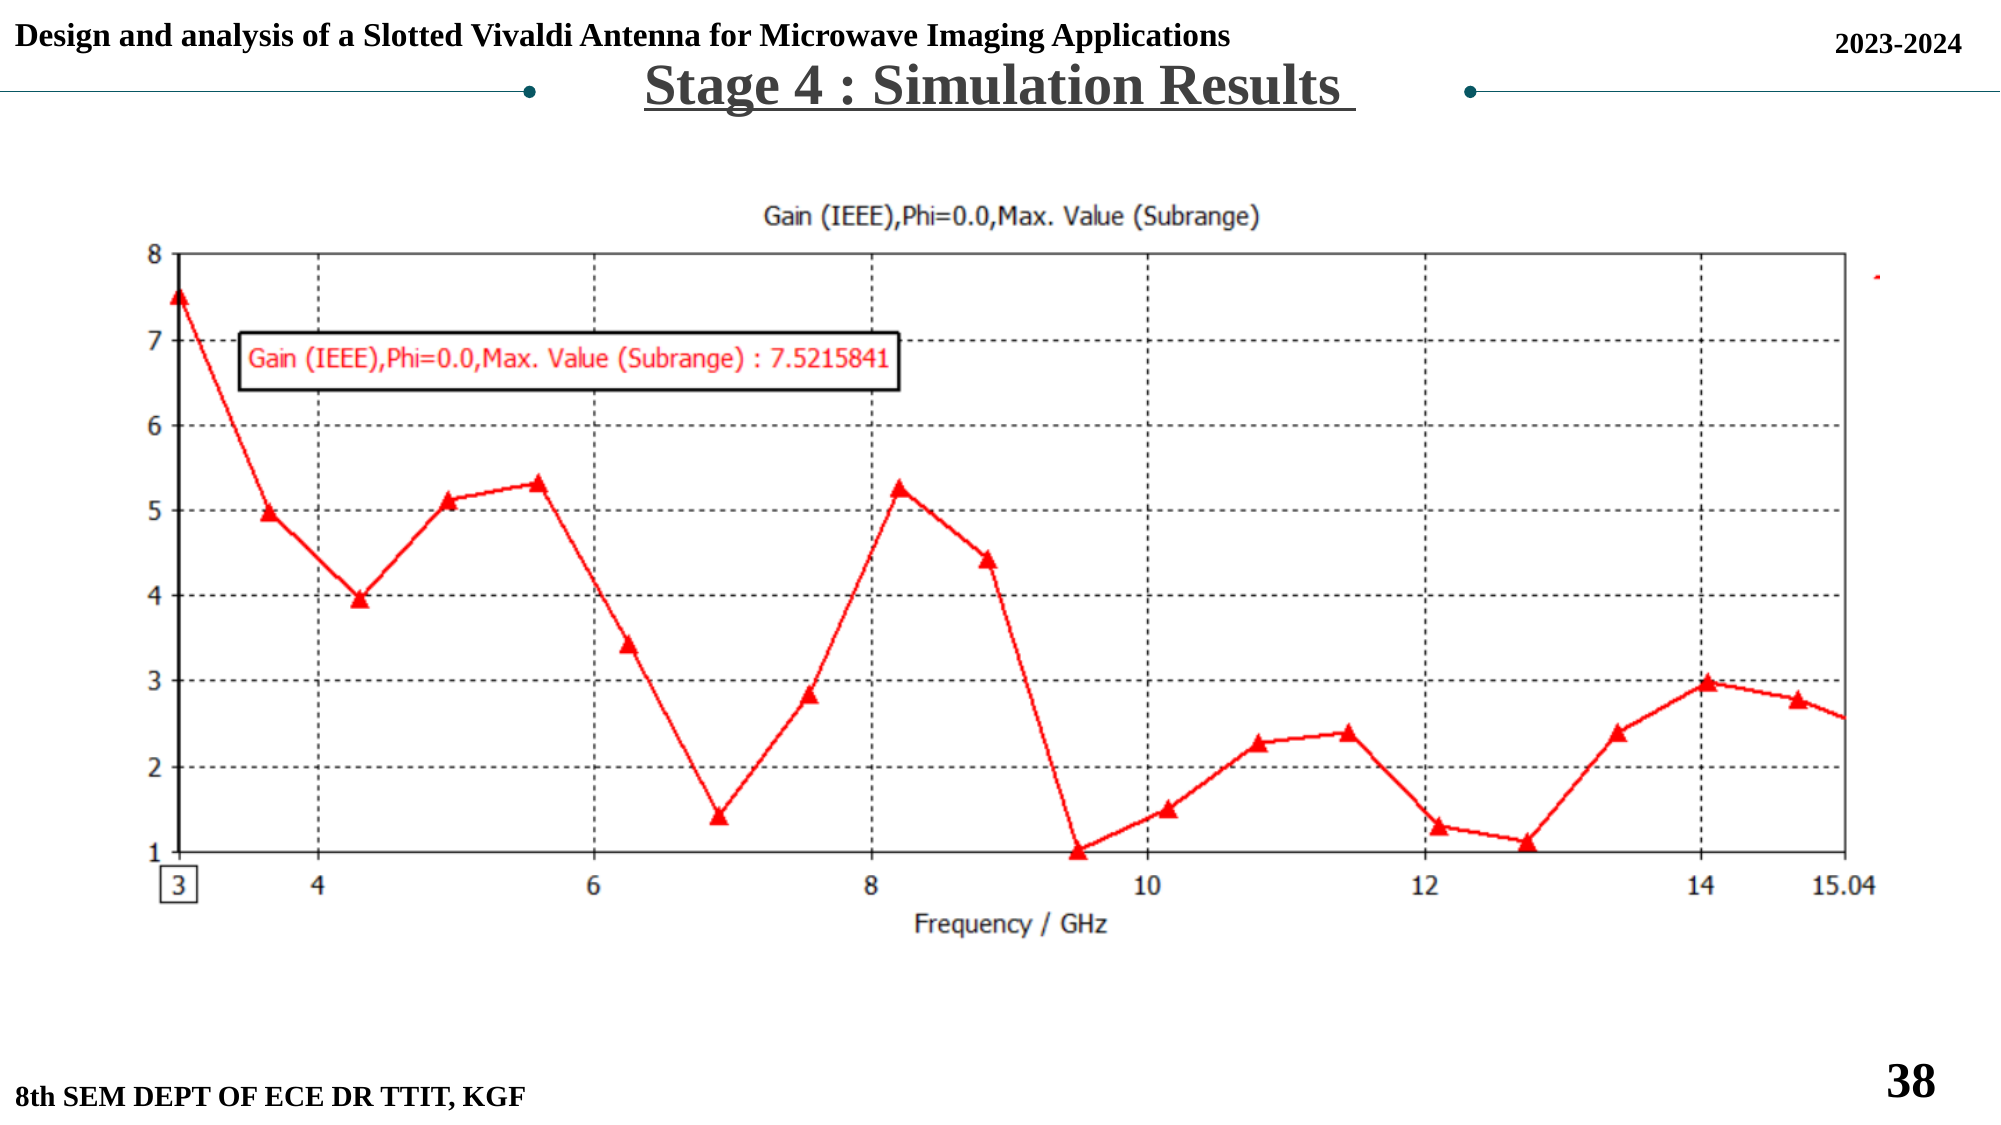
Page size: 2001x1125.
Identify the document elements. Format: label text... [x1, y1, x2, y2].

slide_number 38 [1501, 1047, 1952, 1108]
text_box Design and analysis of a Slotted Vivaldi Antenna for Microwave Imaging Applications [0, 0, 1273, 61]
footer 8th SEM DEPT OF ECE DR TTIT, KGF [0, 1065, 1095, 1125]
text_box 2023-2024 [1819, 17, 1997, 67]
picture [120, 183, 1880, 942]
text_box Stage 4 : Simulation Results [37, 54, 1963, 118]
